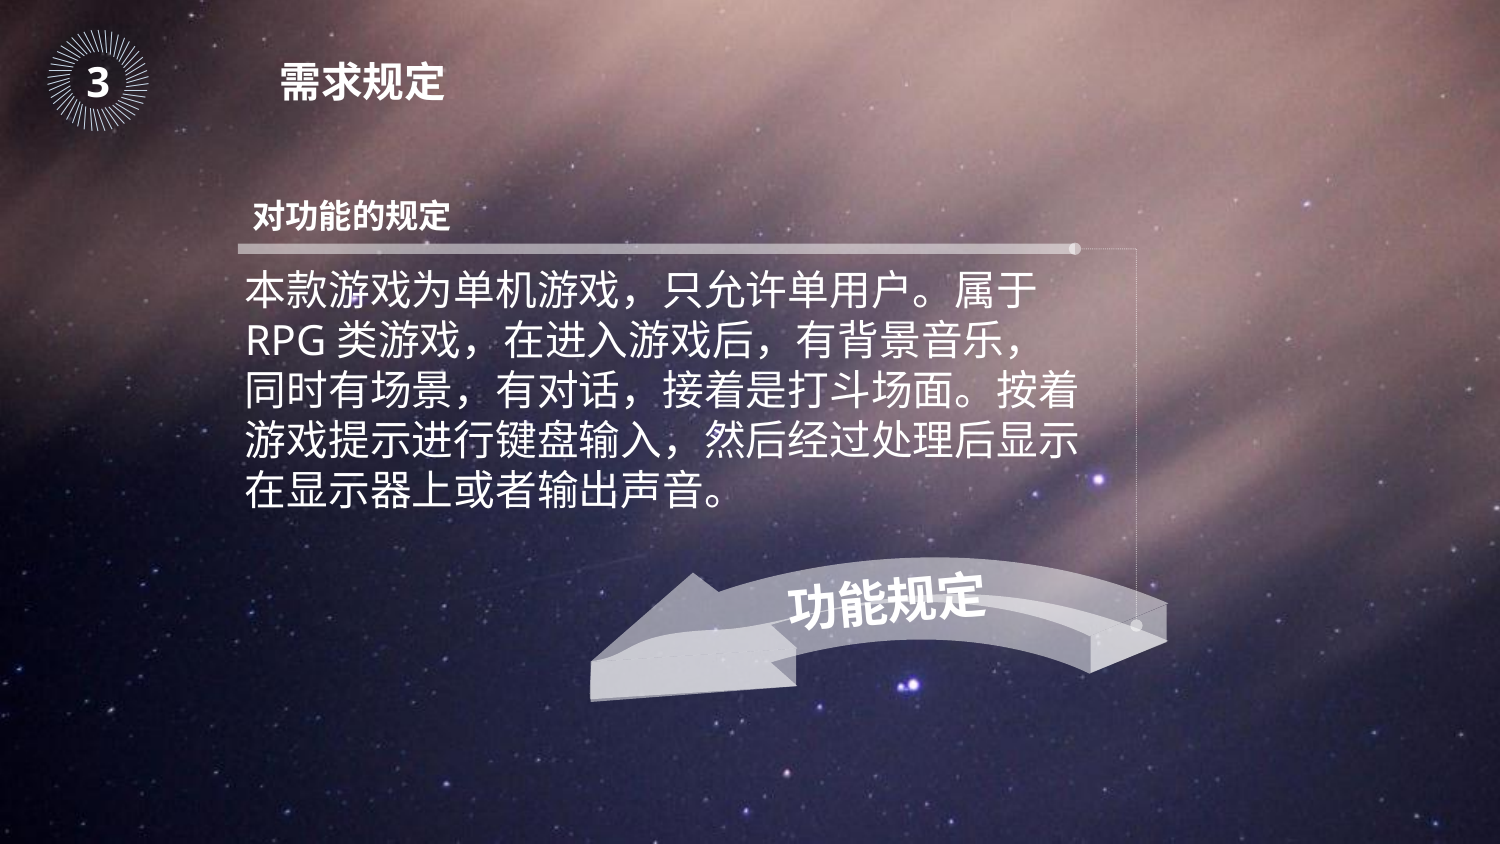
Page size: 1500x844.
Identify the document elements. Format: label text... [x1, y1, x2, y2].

text_box [1071, 242, 1137, 506]
text_box 对功能的规定 [237, 188, 477, 243]
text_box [589, 506, 1169, 702]
picture [0, 0, 1500, 844]
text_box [39, 21, 159, 141]
text_box [237, 243, 1075, 254]
text_box 需求规定 [159, 48, 573, 113]
text_box 本款游戏为单机游戏，只允许单用户。属于RPG类游戏，在进入游戏后，有背景音乐，同时有场景，有对话，接着是打斗场面。按着游戏提示进行键盘输入，然后经过处理后显示在显示器上或者输出声音。 [230, 256, 1102, 522]
